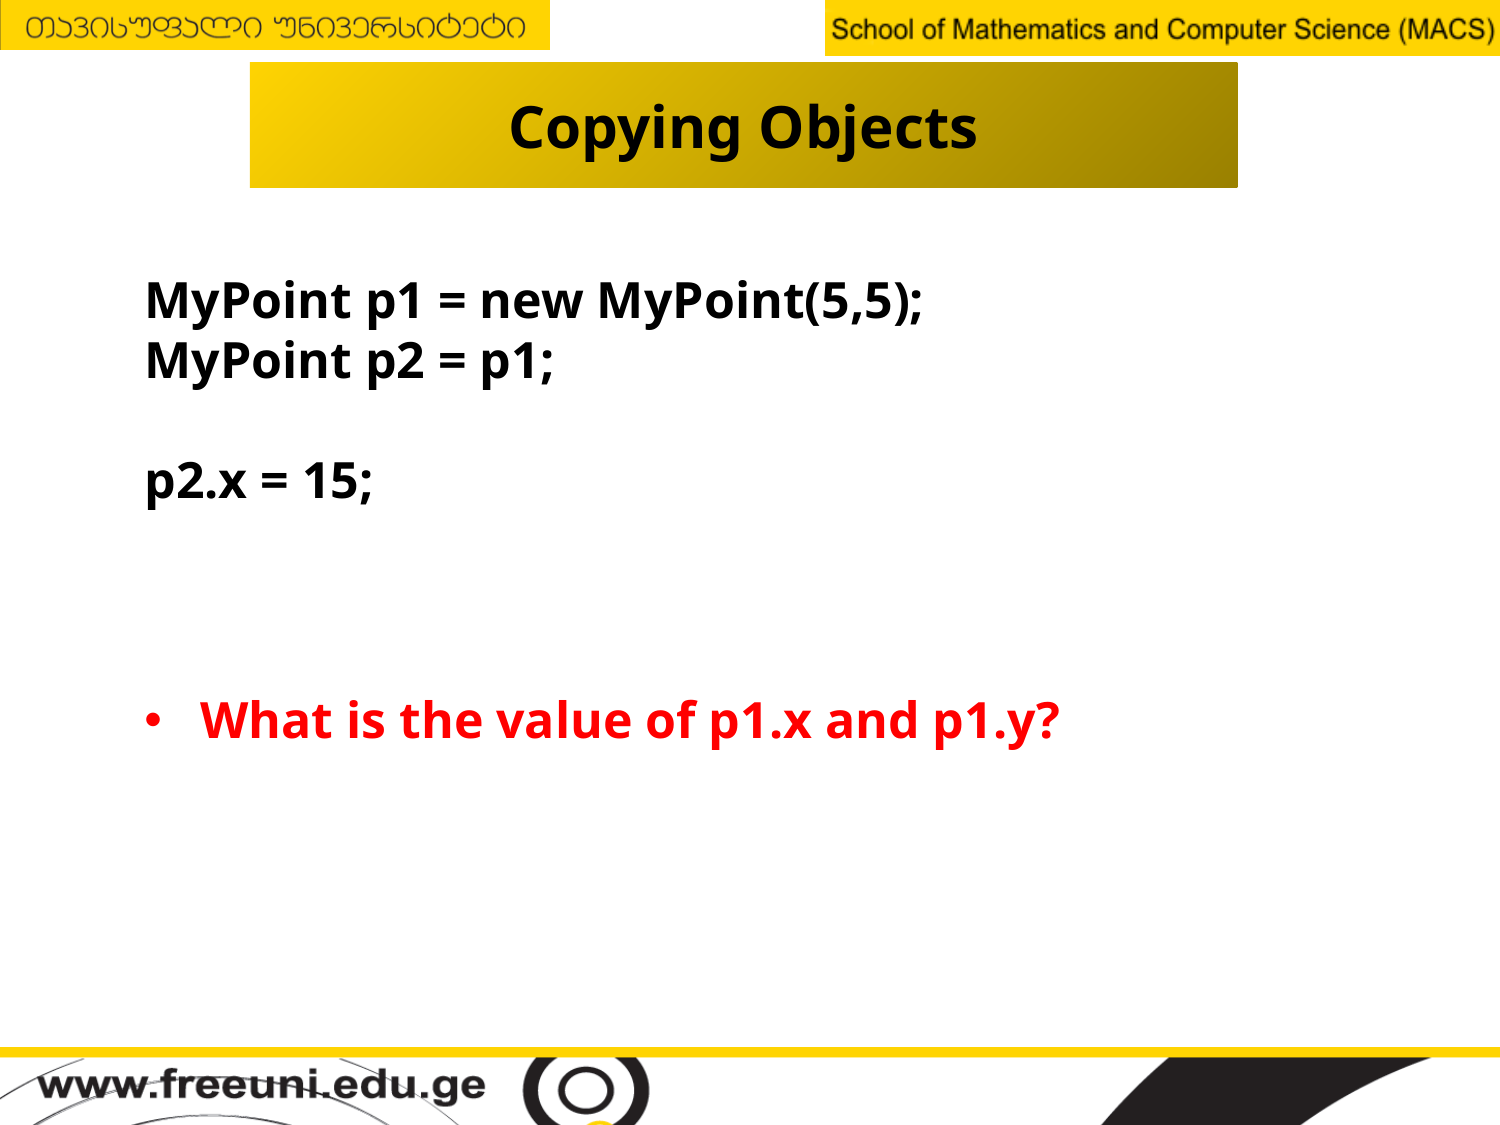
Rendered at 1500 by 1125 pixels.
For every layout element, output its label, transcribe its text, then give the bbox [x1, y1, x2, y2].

picture [0, 0, 551, 50]
text_box Copying Objects [249, 62, 1238, 188]
text_box MyPoint p1 = new MyPoint(5,5); MyPoint p2 = p1; p2.x = 15; What is the value of p1.x and p1.y? [129, 261, 1352, 757]
picture [0, 1047, 1500, 1125]
picture [824, 0, 1500, 56]
